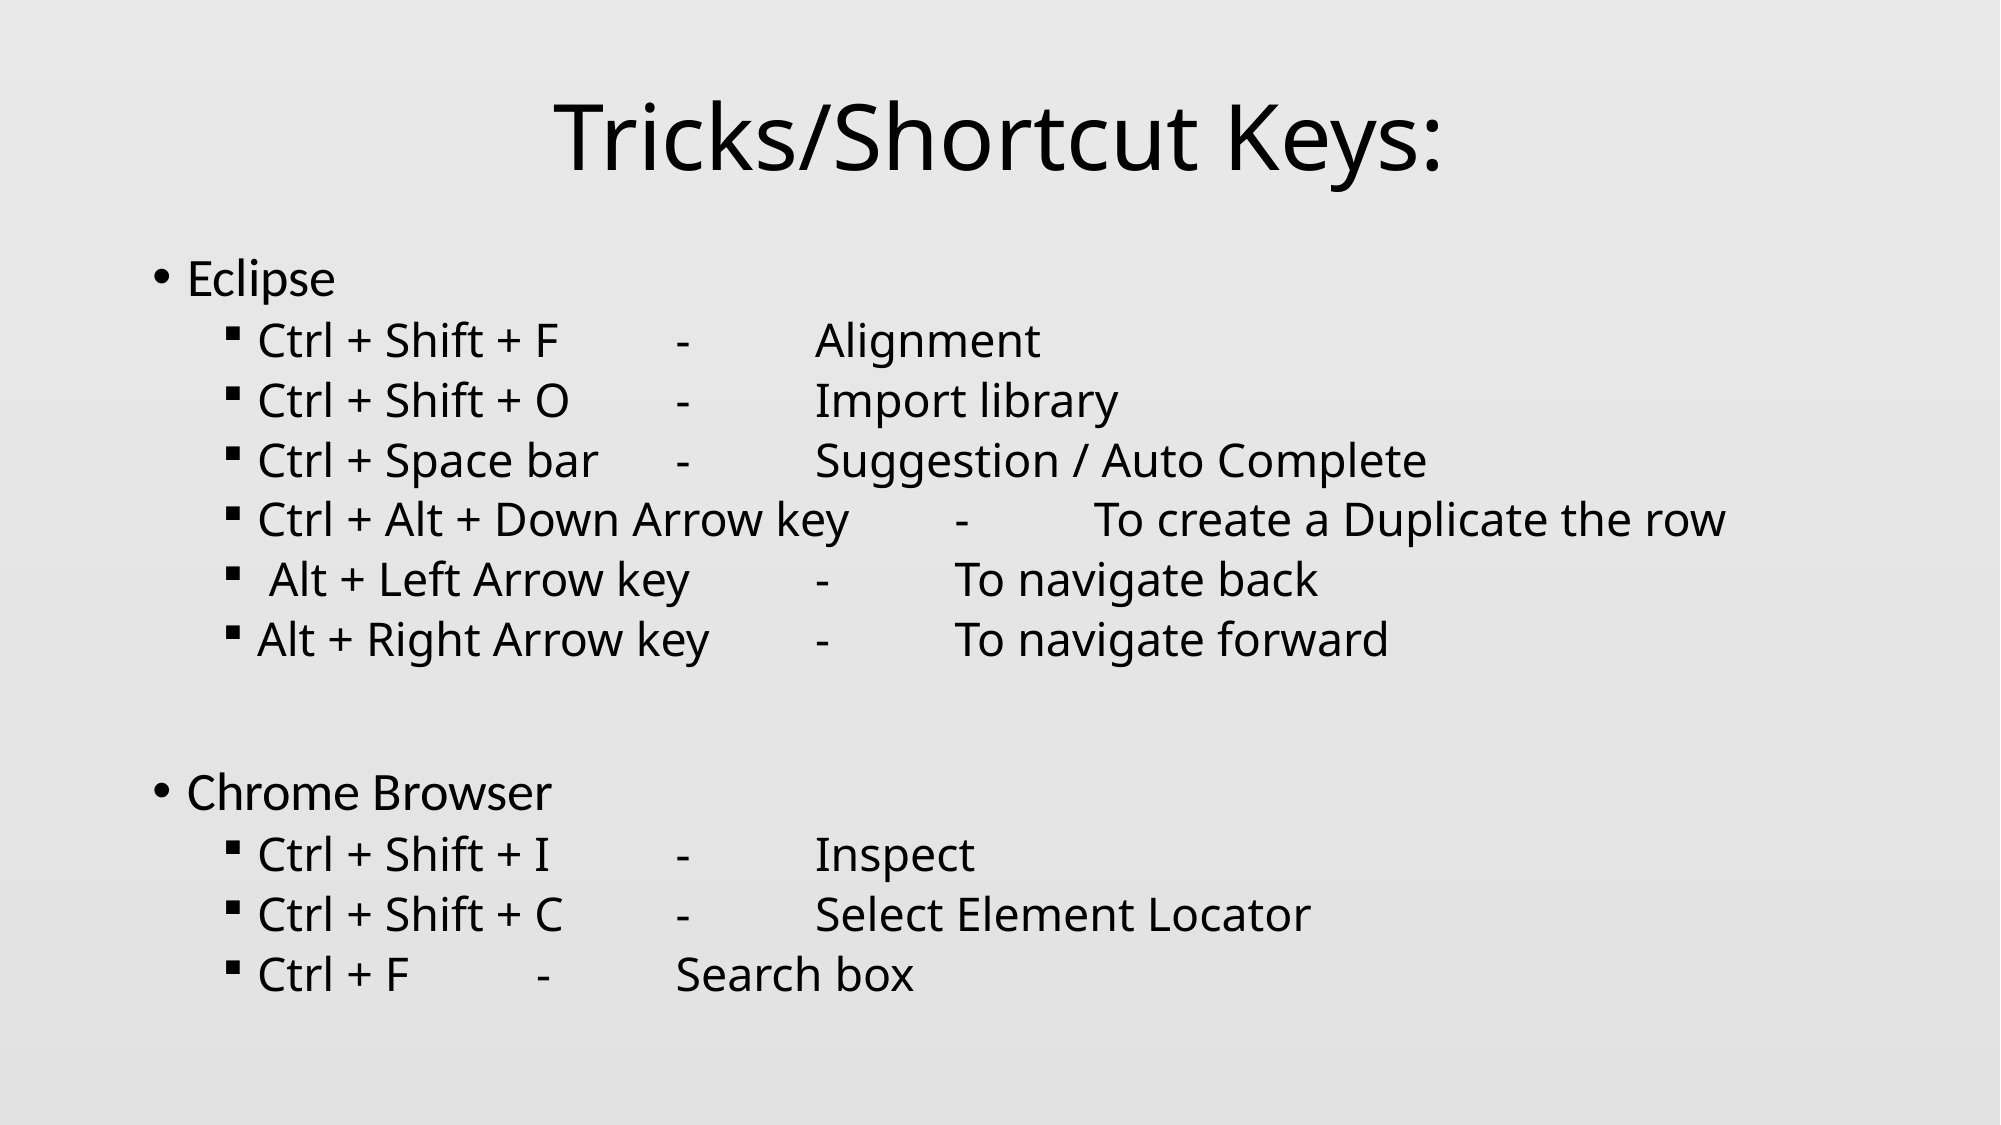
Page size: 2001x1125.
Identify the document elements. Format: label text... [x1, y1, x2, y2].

title Tricks/Shortcut Keys: [137, 59, 1863, 223]
list Eclipse Ctrl + Shift + F - Alignment Ctrl + Shift + O - Import library Ctrl + Space bar - Suggestion / Auto Complete Ctrl + Alt + Down Arrow key - To create a Duplicate the row Alt + Left Arrow key - To navigate back Alt + Right Arrow key - To navigate forward Chrome Browser Ctrl + Shift + I - Inspect Ctrl + Shift + C - Select Element Locator Ctrl + F - Search box [137, 242, 1863, 1014]
